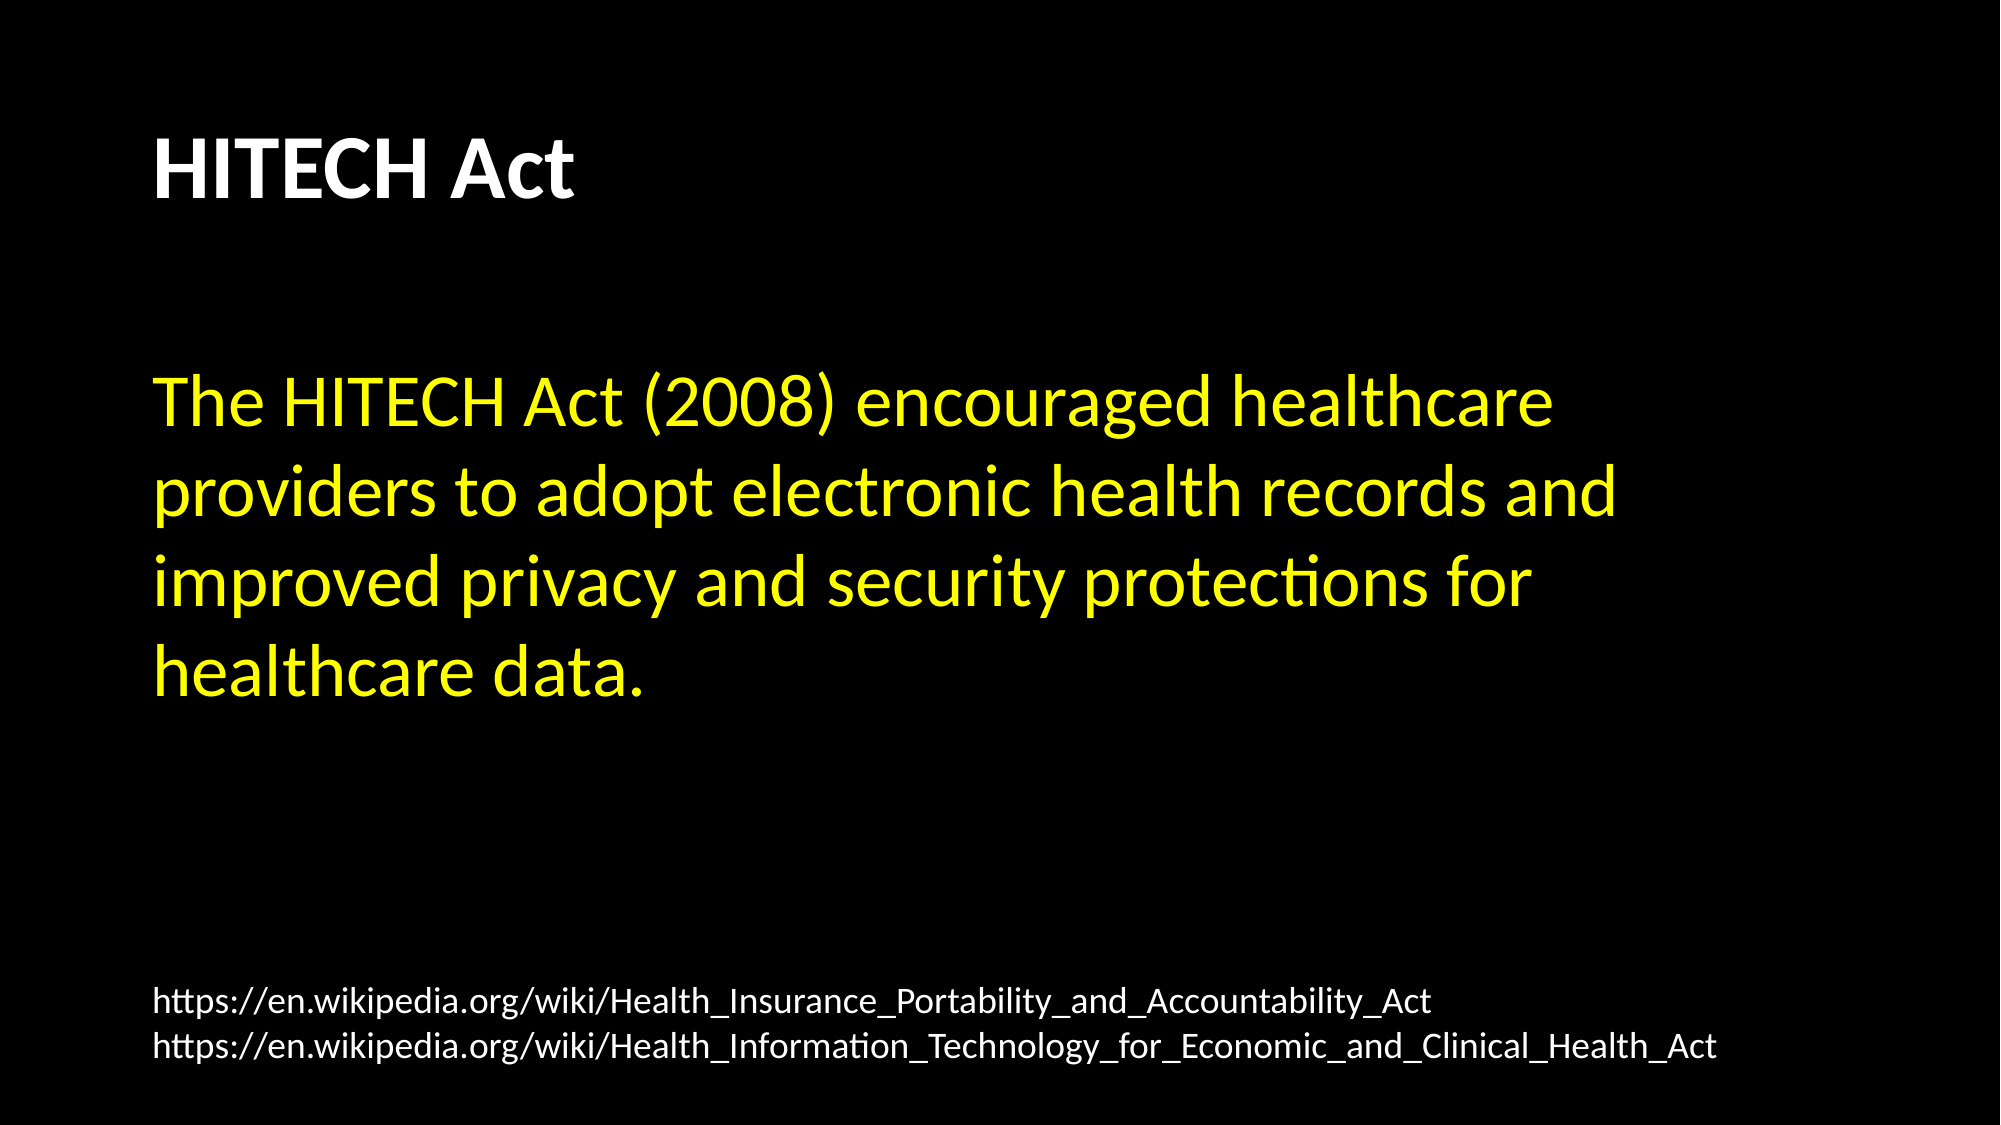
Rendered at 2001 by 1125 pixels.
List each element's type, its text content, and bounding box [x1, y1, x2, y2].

title HITECH Act [137, 59, 1863, 278]
text_box The HITECH Act (2008) encouraged healthcare providers to adopt electronic health records and improved privacy and security protections for healthcare data. [137, 343, 1636, 719]
text_box https://en.wikipedia.org/wiki/Health_Insurance_Portability_and_Accountability_Act https://en.wikipedia.org/wiki/Health_Information_Technology_for_Economic_and_Clinical_Health_Act [137, 968, 1863, 1119]
